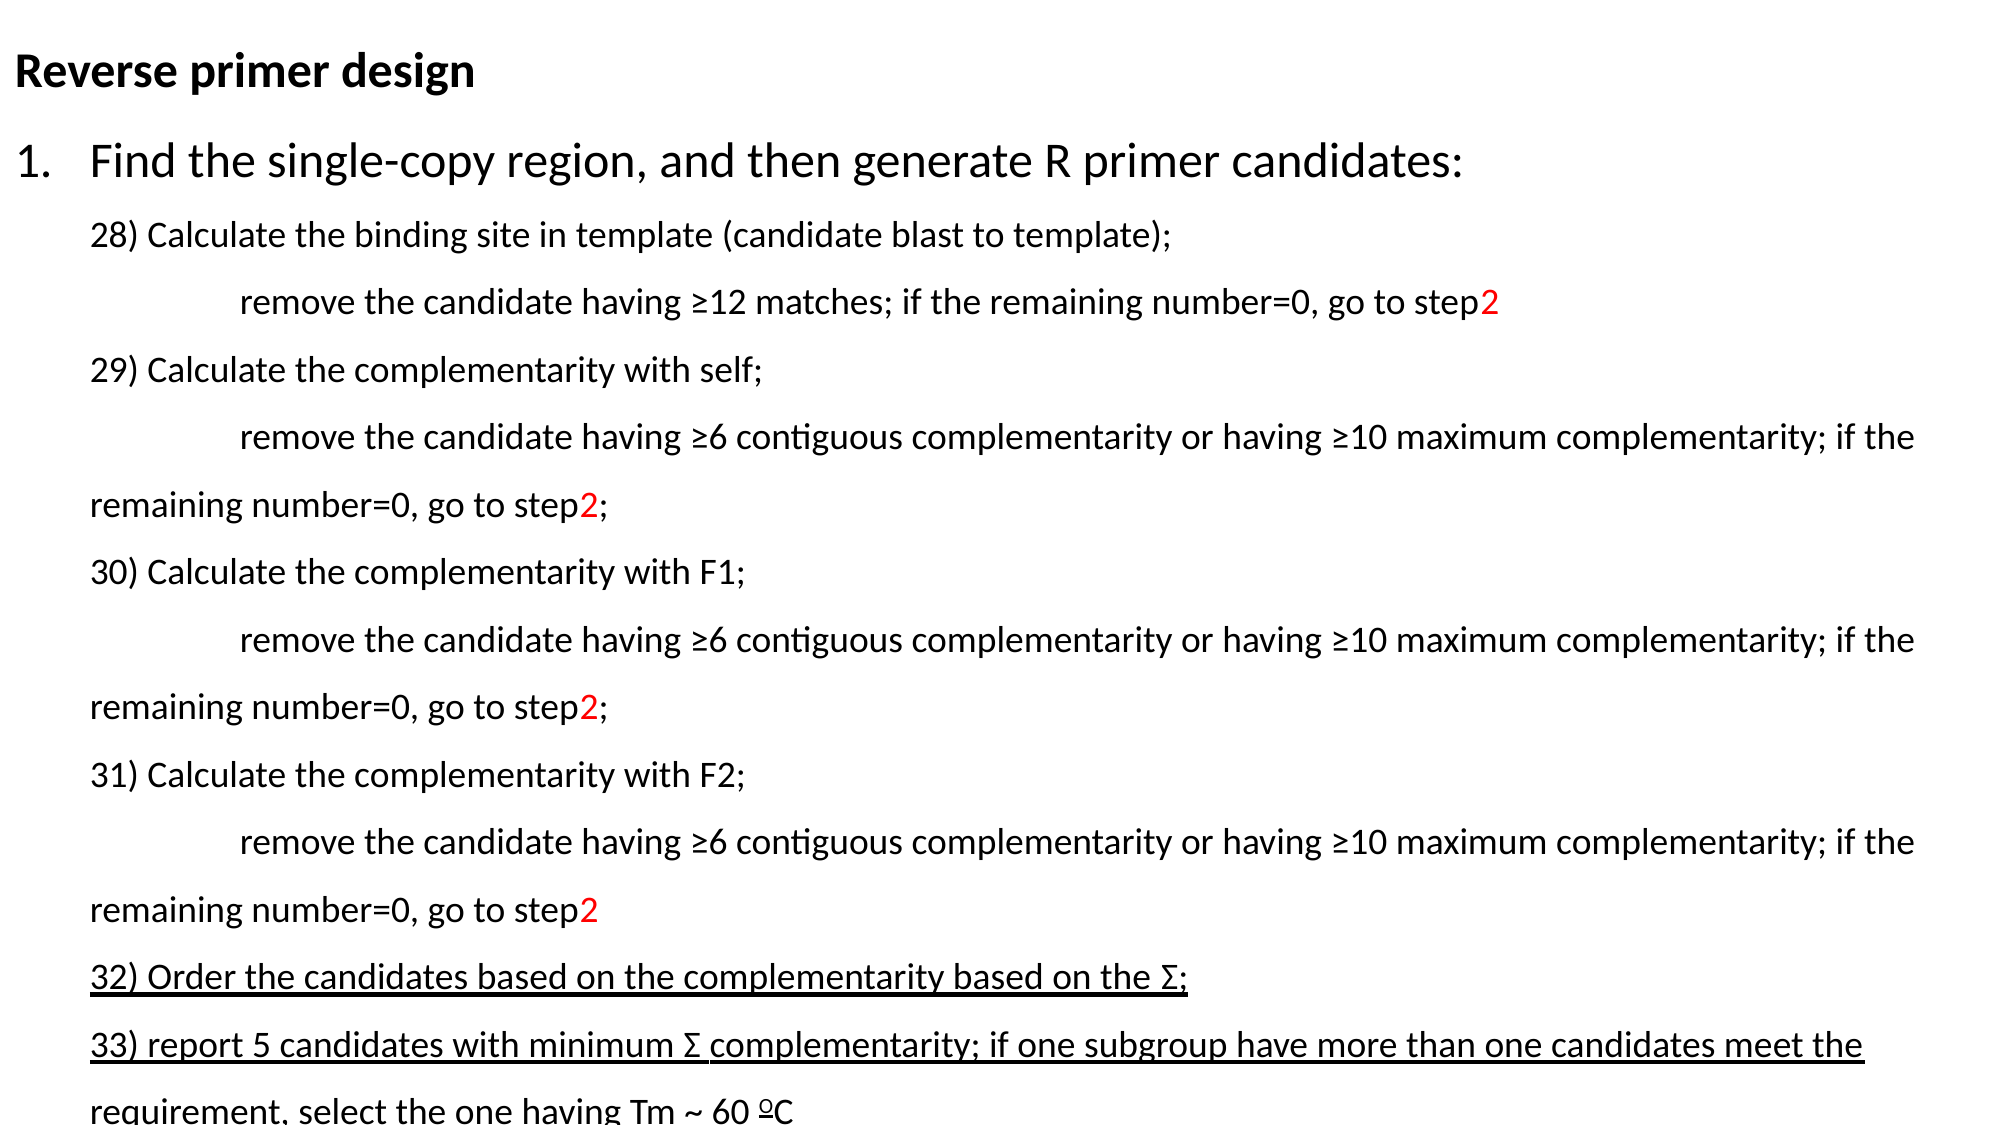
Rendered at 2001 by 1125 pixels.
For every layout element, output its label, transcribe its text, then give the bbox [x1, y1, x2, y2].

text_box Reverse primer design Find the single-copy region, and then generate R primer candidates: 28) Calculate the binding site in template (candidate blast to template); remove the candidate having ≥12 matches; if the remaining number=0, go to step2 29) Calculate the complementarity with self; remove the candidate having ≥6 contiguous complementarity or having ≥10 maximum complementarity; if the remaining number=0, go to step2; 30) Calculate the complementarity with F1; remove the candidate having ≥6 contiguous complementarity or having ≥10 maximum complementarity; if the remaining number=0, go to step2; 31) Calculate the complementarity with F2; remove the candidate having ≥6 contiguous complementarity or having ≥10 maximum complementarity; if the remaining number=0, go to step2 32) Order the candidates based on the complementarity based on the Σ; 33) report 5 candidates with minimum Σ complementarity; if one subgroup have more than one candidates meet the requirement, select the one having Tm ~ 60 OC [0, 0, 2000, 1125]
